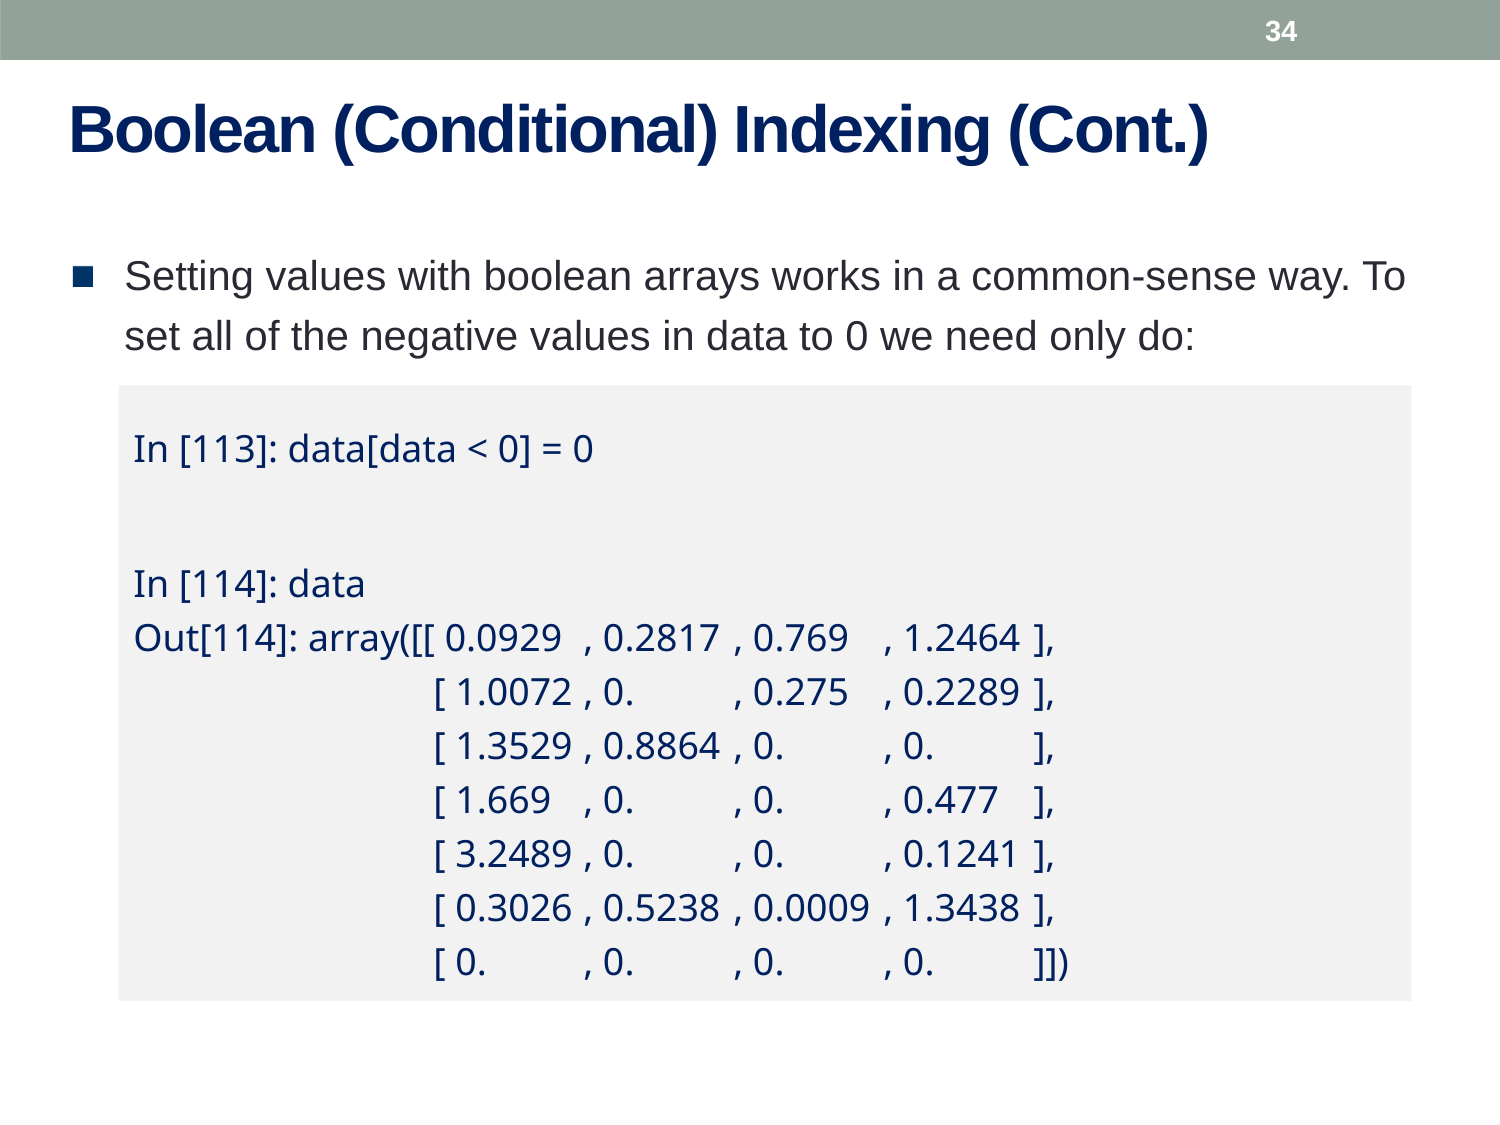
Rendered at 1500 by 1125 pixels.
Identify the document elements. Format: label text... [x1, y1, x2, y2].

title Boolean (Conditional) Indexing (Cont.) [53, 66, 1500, 185]
text_box In [113]: data[data < 0] = 0 In [114]: data Out[114]: array([[ 0.0929 , 0.2817 , 0.769 , 1.2464 ], [ 1.0072 , 0. , 0.275 , 0.2289 ], [ 1.3529 , 0.8864 , 0. , 0. ], [ 1.669 , 0. , 0. , 0.477 ], [ 3.2489 , 0. , 0. , 0.1241 ], [ 0.3026 , 0.5238 , 0.0009 , 1.3438 ], [ 0. , 0. , 0. , 0. ]]) [116, 383, 1414, 1003]
picture [68, 261, 93, 287]
slide_number 34 [1250, 3, 1425, 57]
list Setting values with boolean arrays works in a common-sense way. To set all of the negative values in data to 0 we need only do: [53, 231, 1453, 409]
